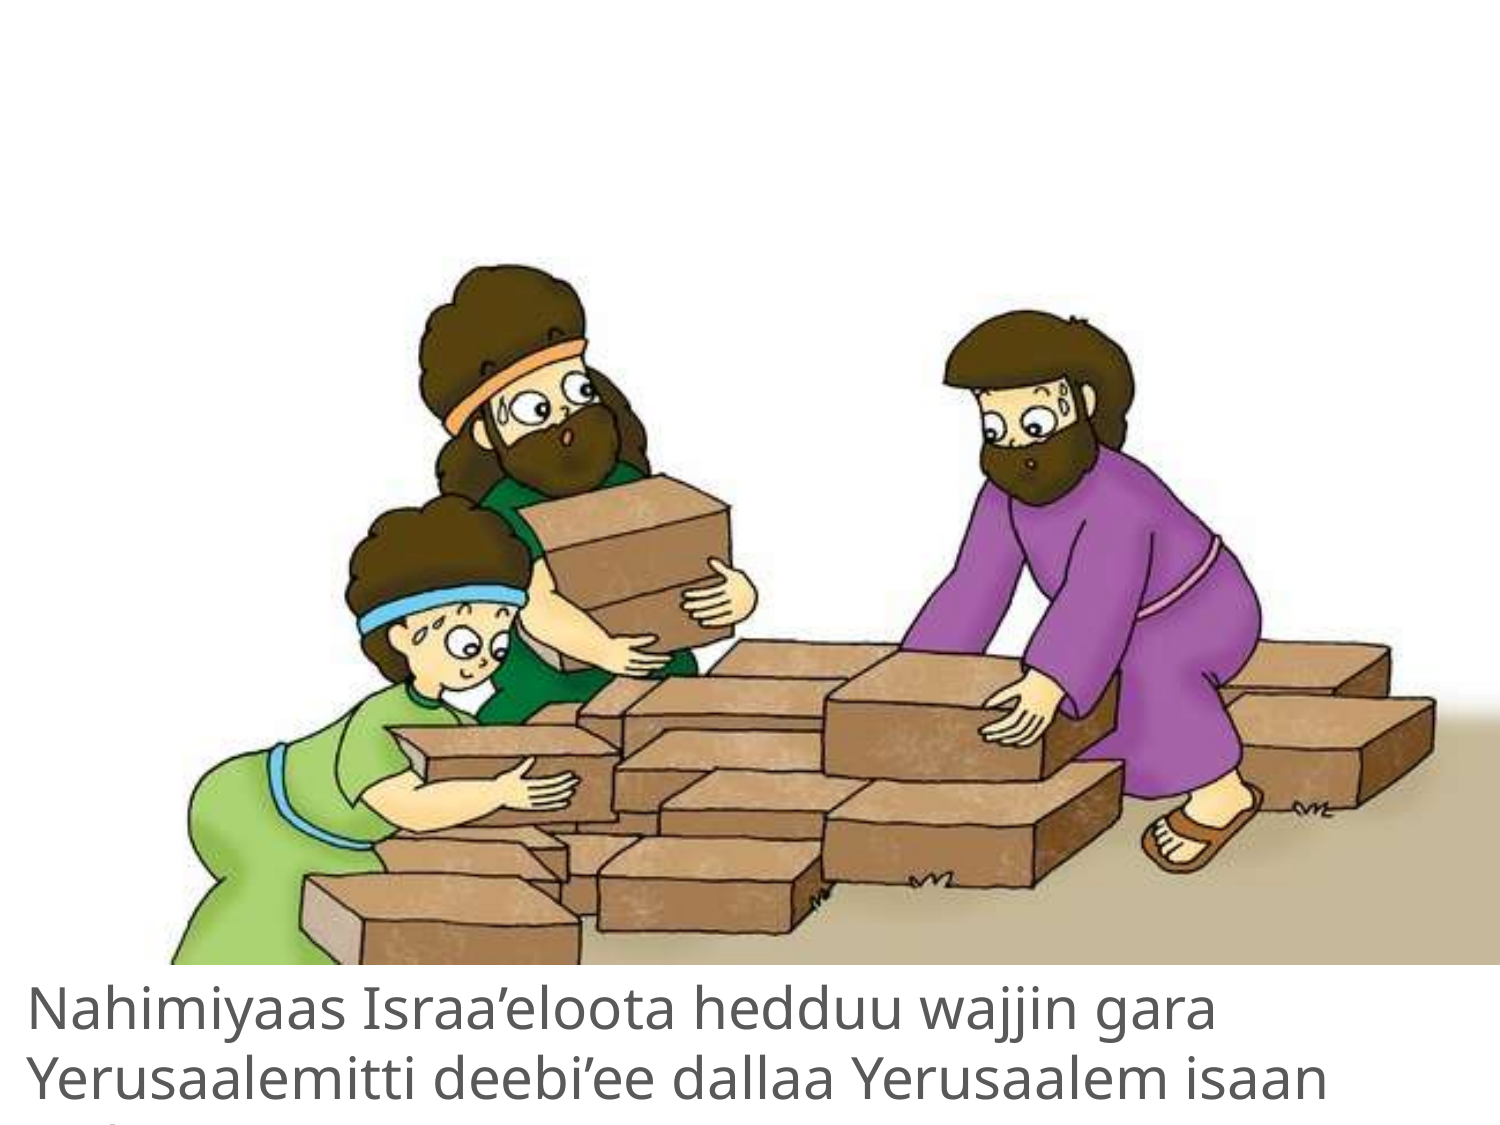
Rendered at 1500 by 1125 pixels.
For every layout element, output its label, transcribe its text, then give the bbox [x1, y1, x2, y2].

picture [0, 0, 1500, 965]
text_box Nahimiyaas Israa’eloota hedduu wajjin gara Yerusaalemitti deebi’ee dallaa Yerusaalem isaan waliin ijaare. [11, 973, 1483, 1125]
